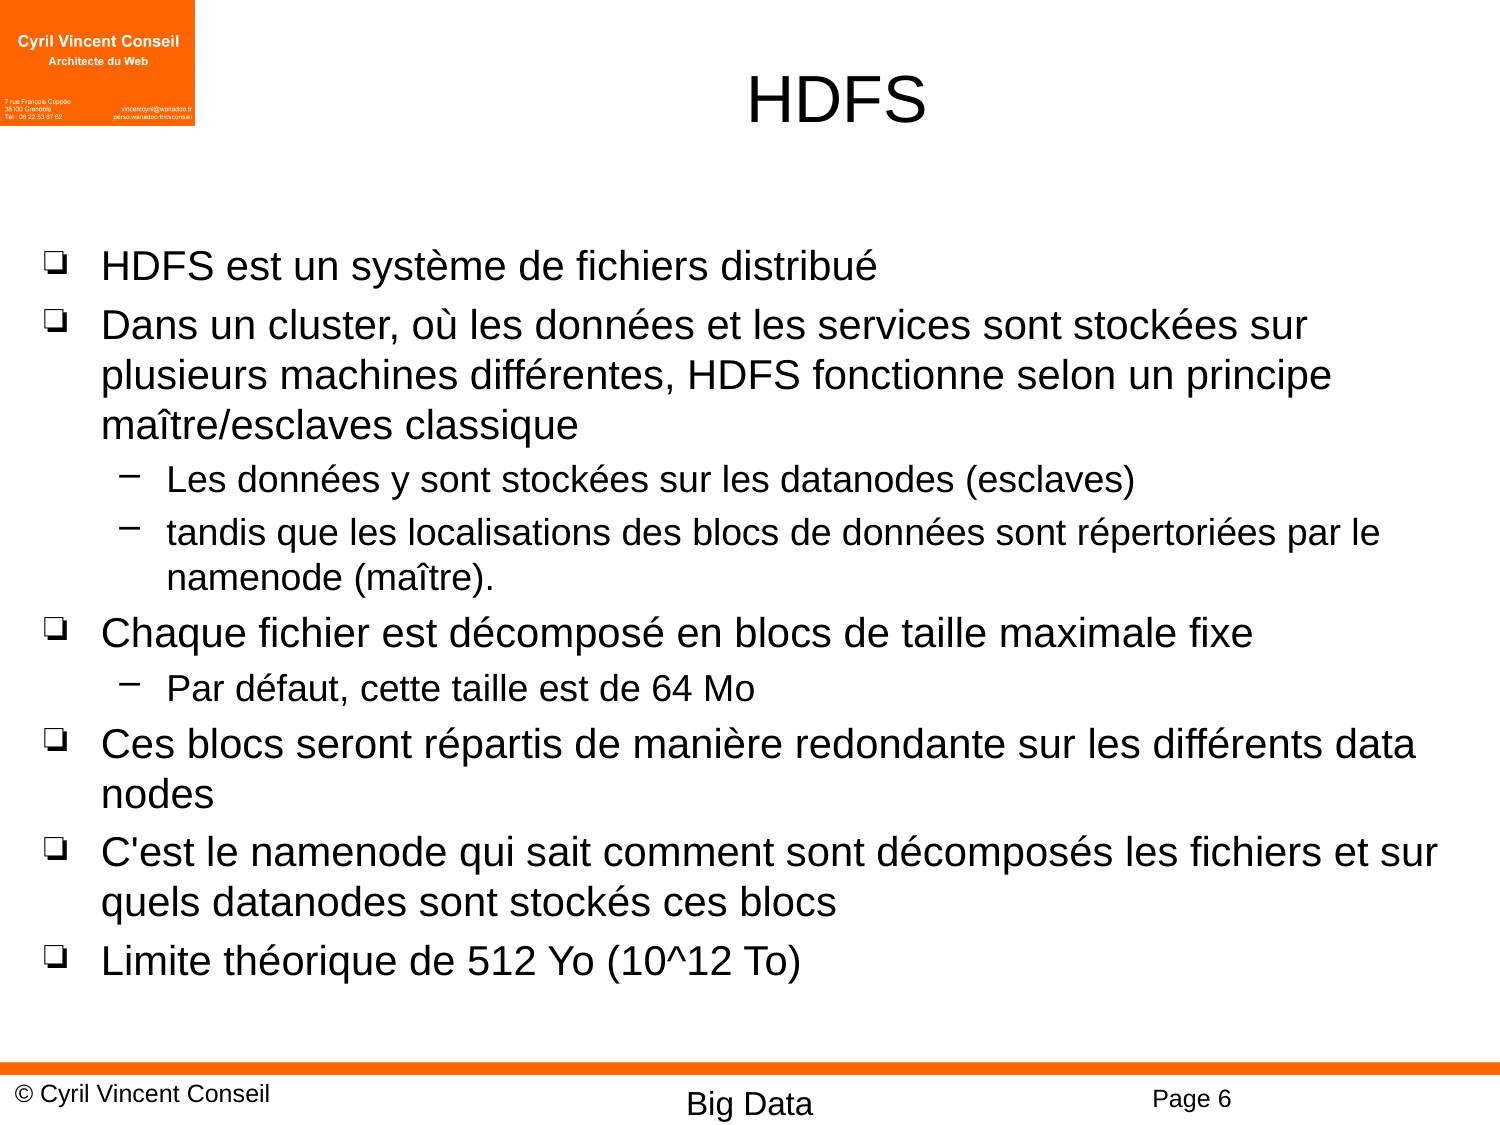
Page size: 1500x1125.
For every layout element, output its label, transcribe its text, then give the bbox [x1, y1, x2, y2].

picture [0, 0, 195, 126]
list HDFS est un système de fichiers distribué Dans un cluster, où les données et les services sont stockées sur plusieurs machines différentes, HDFS fonctionne selon un principe maître/esclaves classique Les données y sont stockées sur les datanodes (esclaves) tandis que les localisations des blocs de données sont répertoriées par le namenode (maître). Chaque fichier est décomposé en blocs de taille maximale fixe Par défaut, cette taille est de 64 Mo Ces blocs seront répartis de manière redondante sur les différents data nodes C'est le namenode qui sait comment sont décomposés les fichiers et sur quels datanodes sont stockés ces blocs Limite théorique de 512 Yo (10^12 To) [29, 231, 1468, 1059]
title HDFS [194, 2, 1480, 190]
